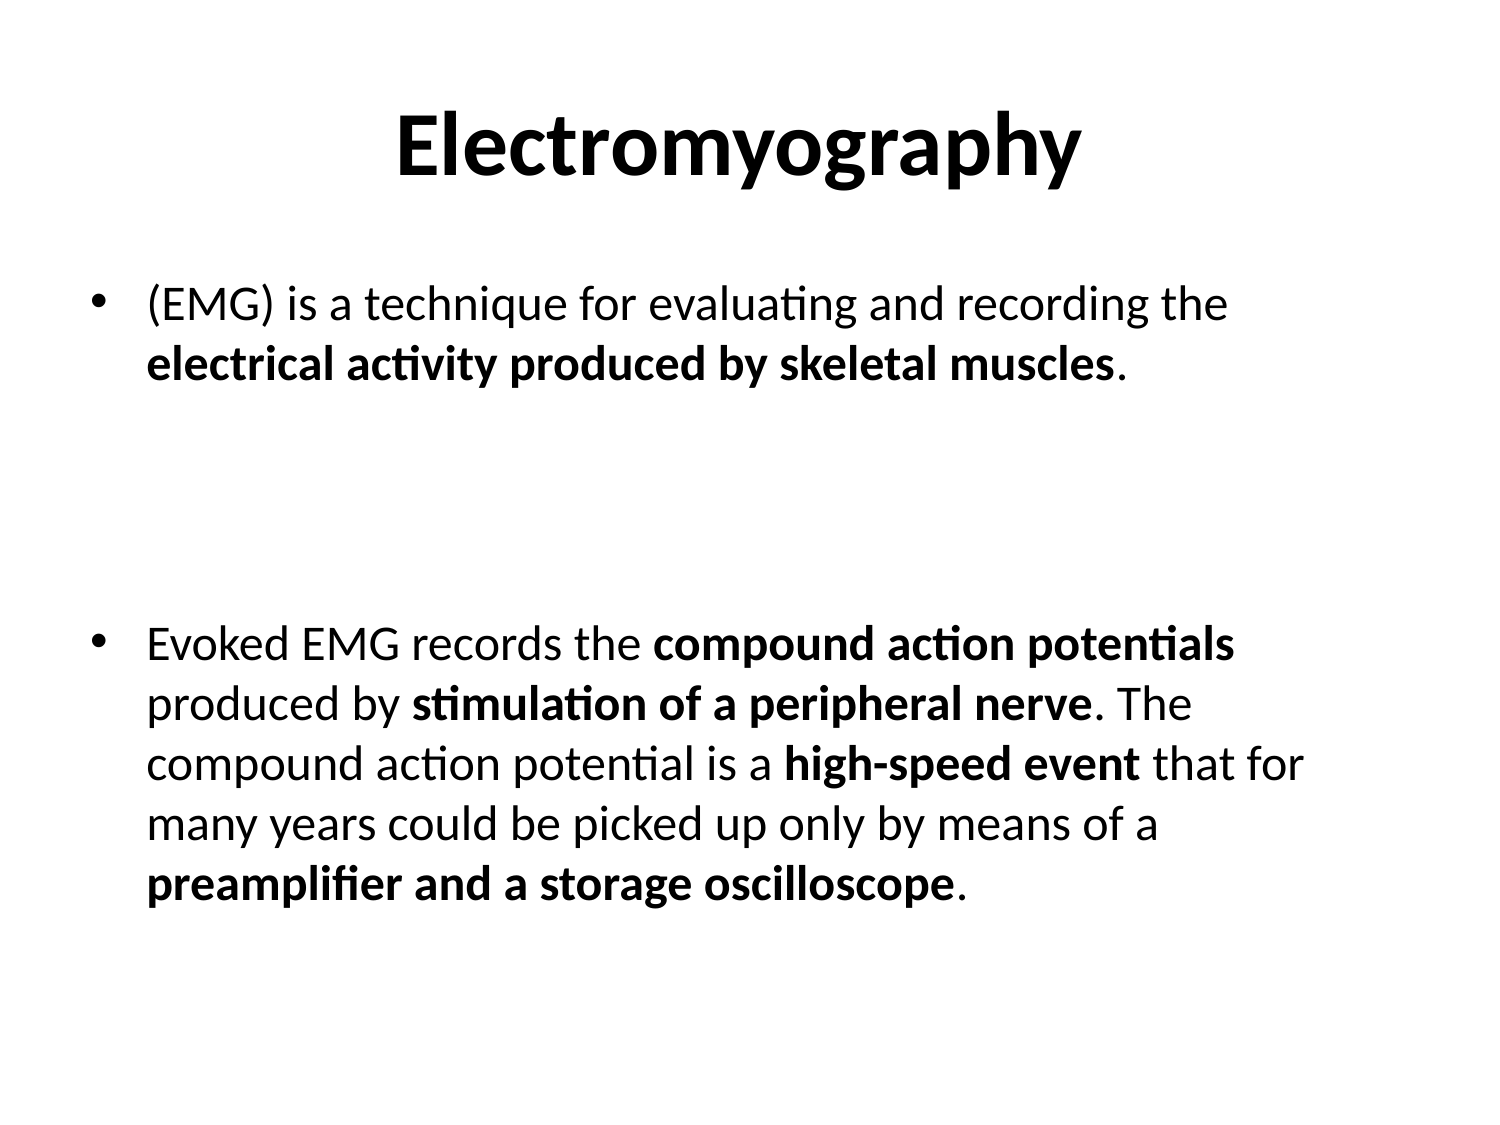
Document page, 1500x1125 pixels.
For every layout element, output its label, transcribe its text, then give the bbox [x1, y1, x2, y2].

title Electromyography [75, 45, 1425, 233]
list (EMG) is a technique for evaluating and recording the electrical activity produced by skeletal muscles. Evoked EMG records the compound action potentials produced by stimulation of a peripheral nerve. The compound action potential is a high-speed event that for many years could be picked up only by means of a preamplifier and a storage oscilloscope. [75, 262, 1425, 1075]
